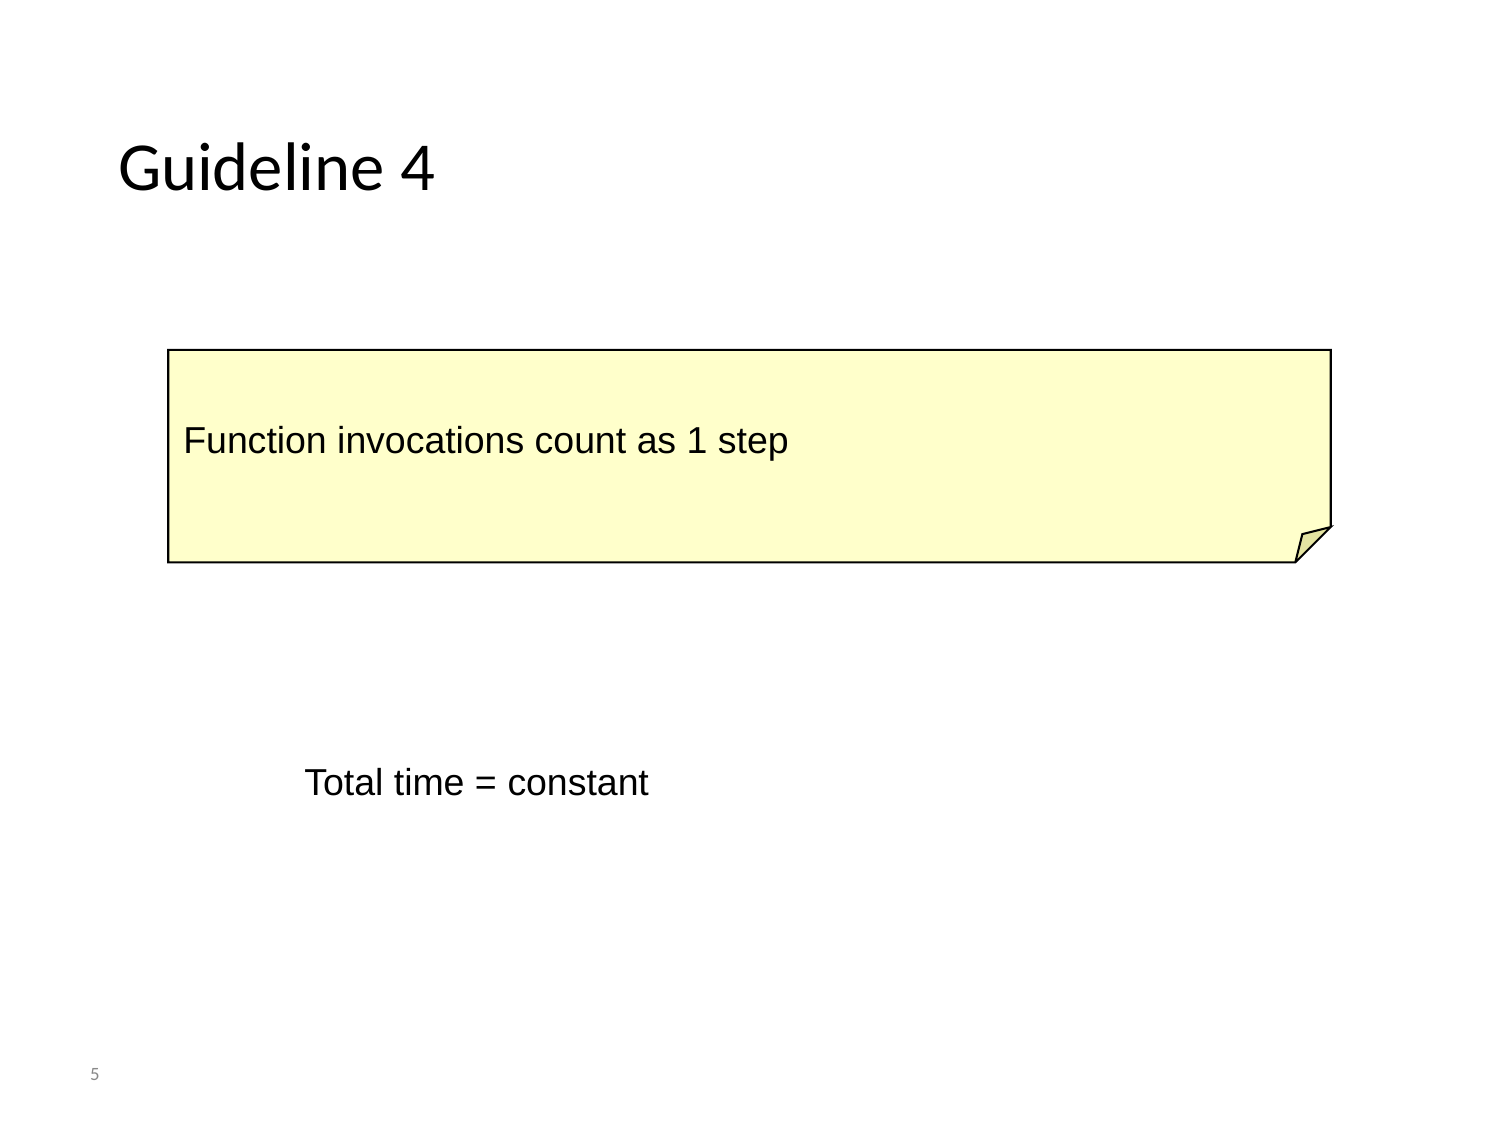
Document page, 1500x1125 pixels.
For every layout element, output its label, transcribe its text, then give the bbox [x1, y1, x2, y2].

text_box Total time = constant [289, 749, 668, 810]
text_box Function invocations count as 1 step [168, 349, 1331, 563]
text_box ‹#› [75, 1042, 425, 1103]
title Guideline 4 [103, 59, 1397, 278]
